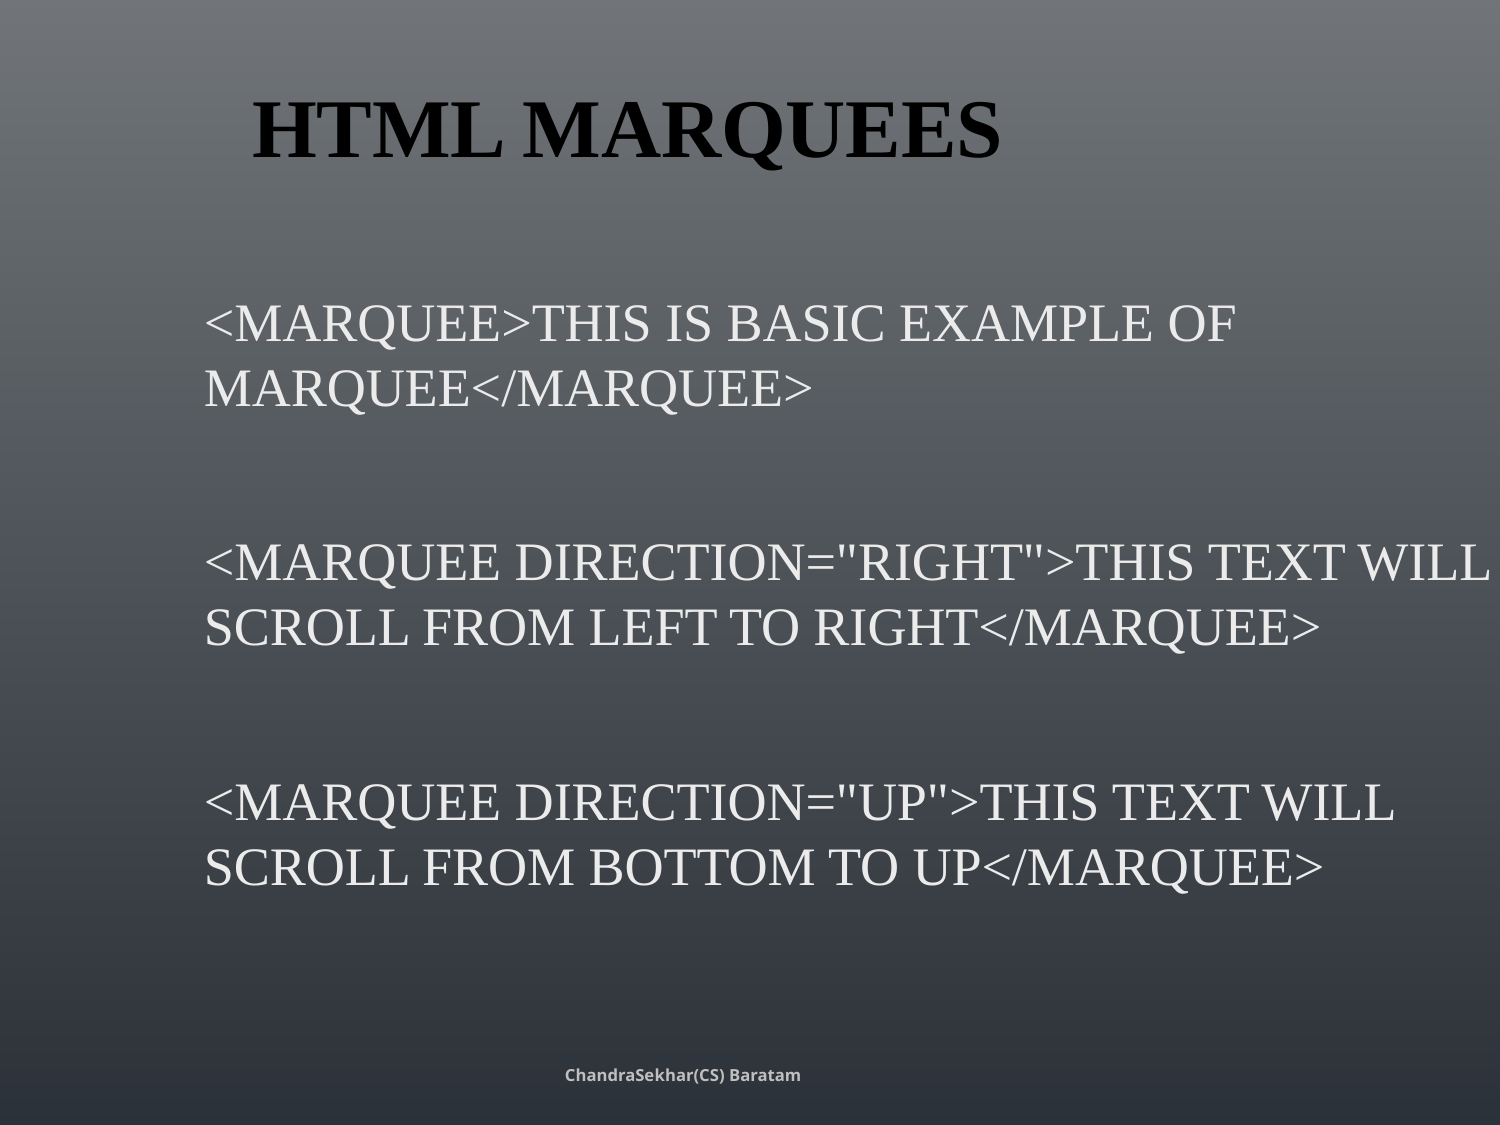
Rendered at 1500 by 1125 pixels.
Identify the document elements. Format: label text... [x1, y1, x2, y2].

subtitle <marquee>This is basic example of marquee</marquee> <marquee direction="right">This text will scroll from left to right</marquee> <marquee direction="up">This text will scroll from bottom to up</marquee> [203, 282, 1500, 989]
title HTML Marquees [237, 16, 1409, 233]
footer ChandraSekhar(CS) Baratam [549, 1037, 1025, 1113]
